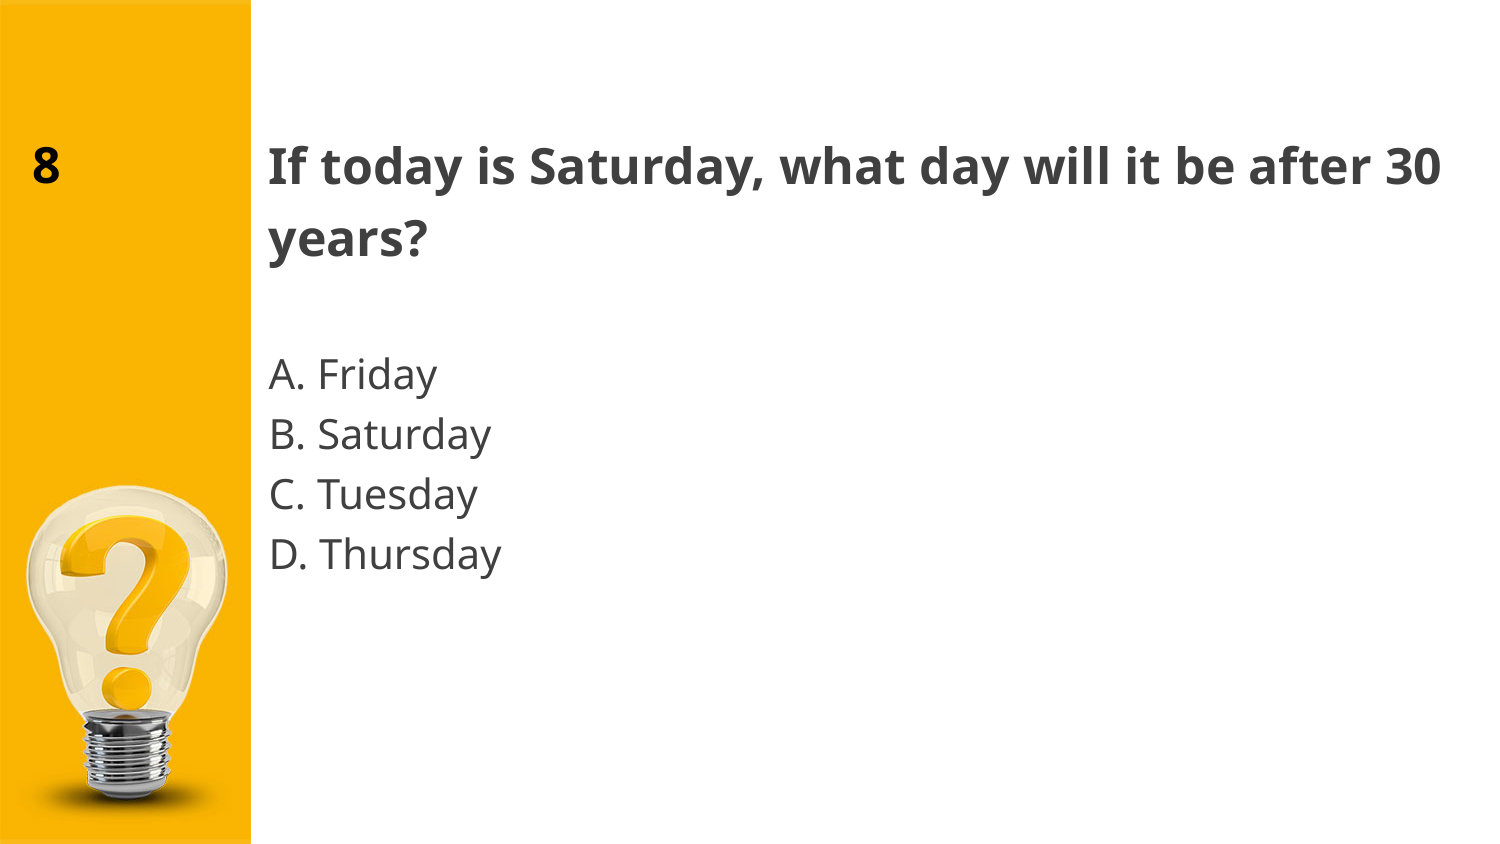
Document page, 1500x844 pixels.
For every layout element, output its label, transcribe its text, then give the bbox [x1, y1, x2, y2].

text_box 8 [17, 126, 124, 202]
picture [0, 0, 1500, 844]
text_box If today is Saturday, what day will it be after 30 years? A. Friday B. Saturday C. Tuesday D. Thursday [253, 114, 1471, 646]
